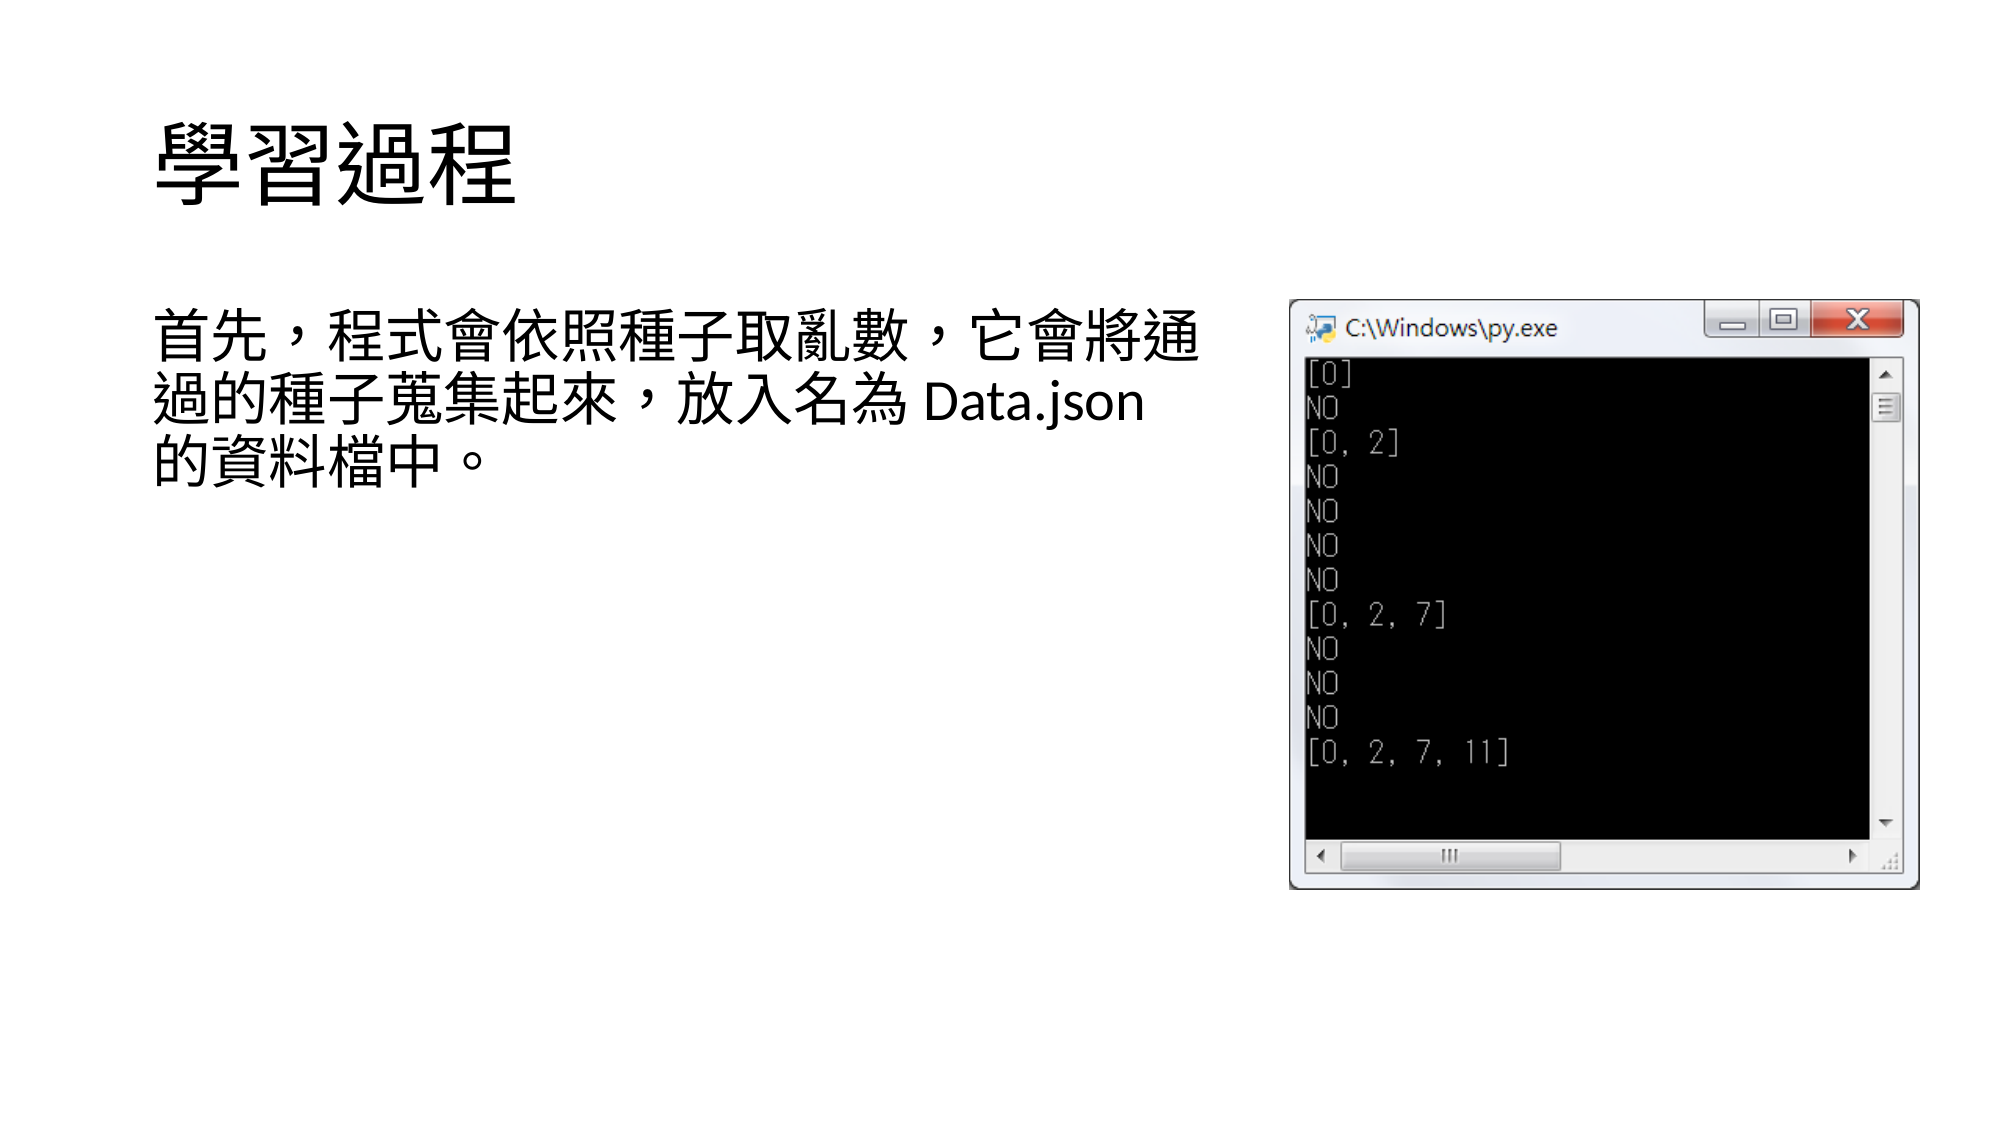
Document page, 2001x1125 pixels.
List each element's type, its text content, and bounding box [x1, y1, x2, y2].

picture [1289, 299, 1920, 891]
title 學習過程 [137, 59, 1863, 278]
list 首先，程式會依照種子取亂數，它會將通過的種子蒐集起來，放入名為Data.json的資料檔中。 [137, 299, 1227, 1014]
